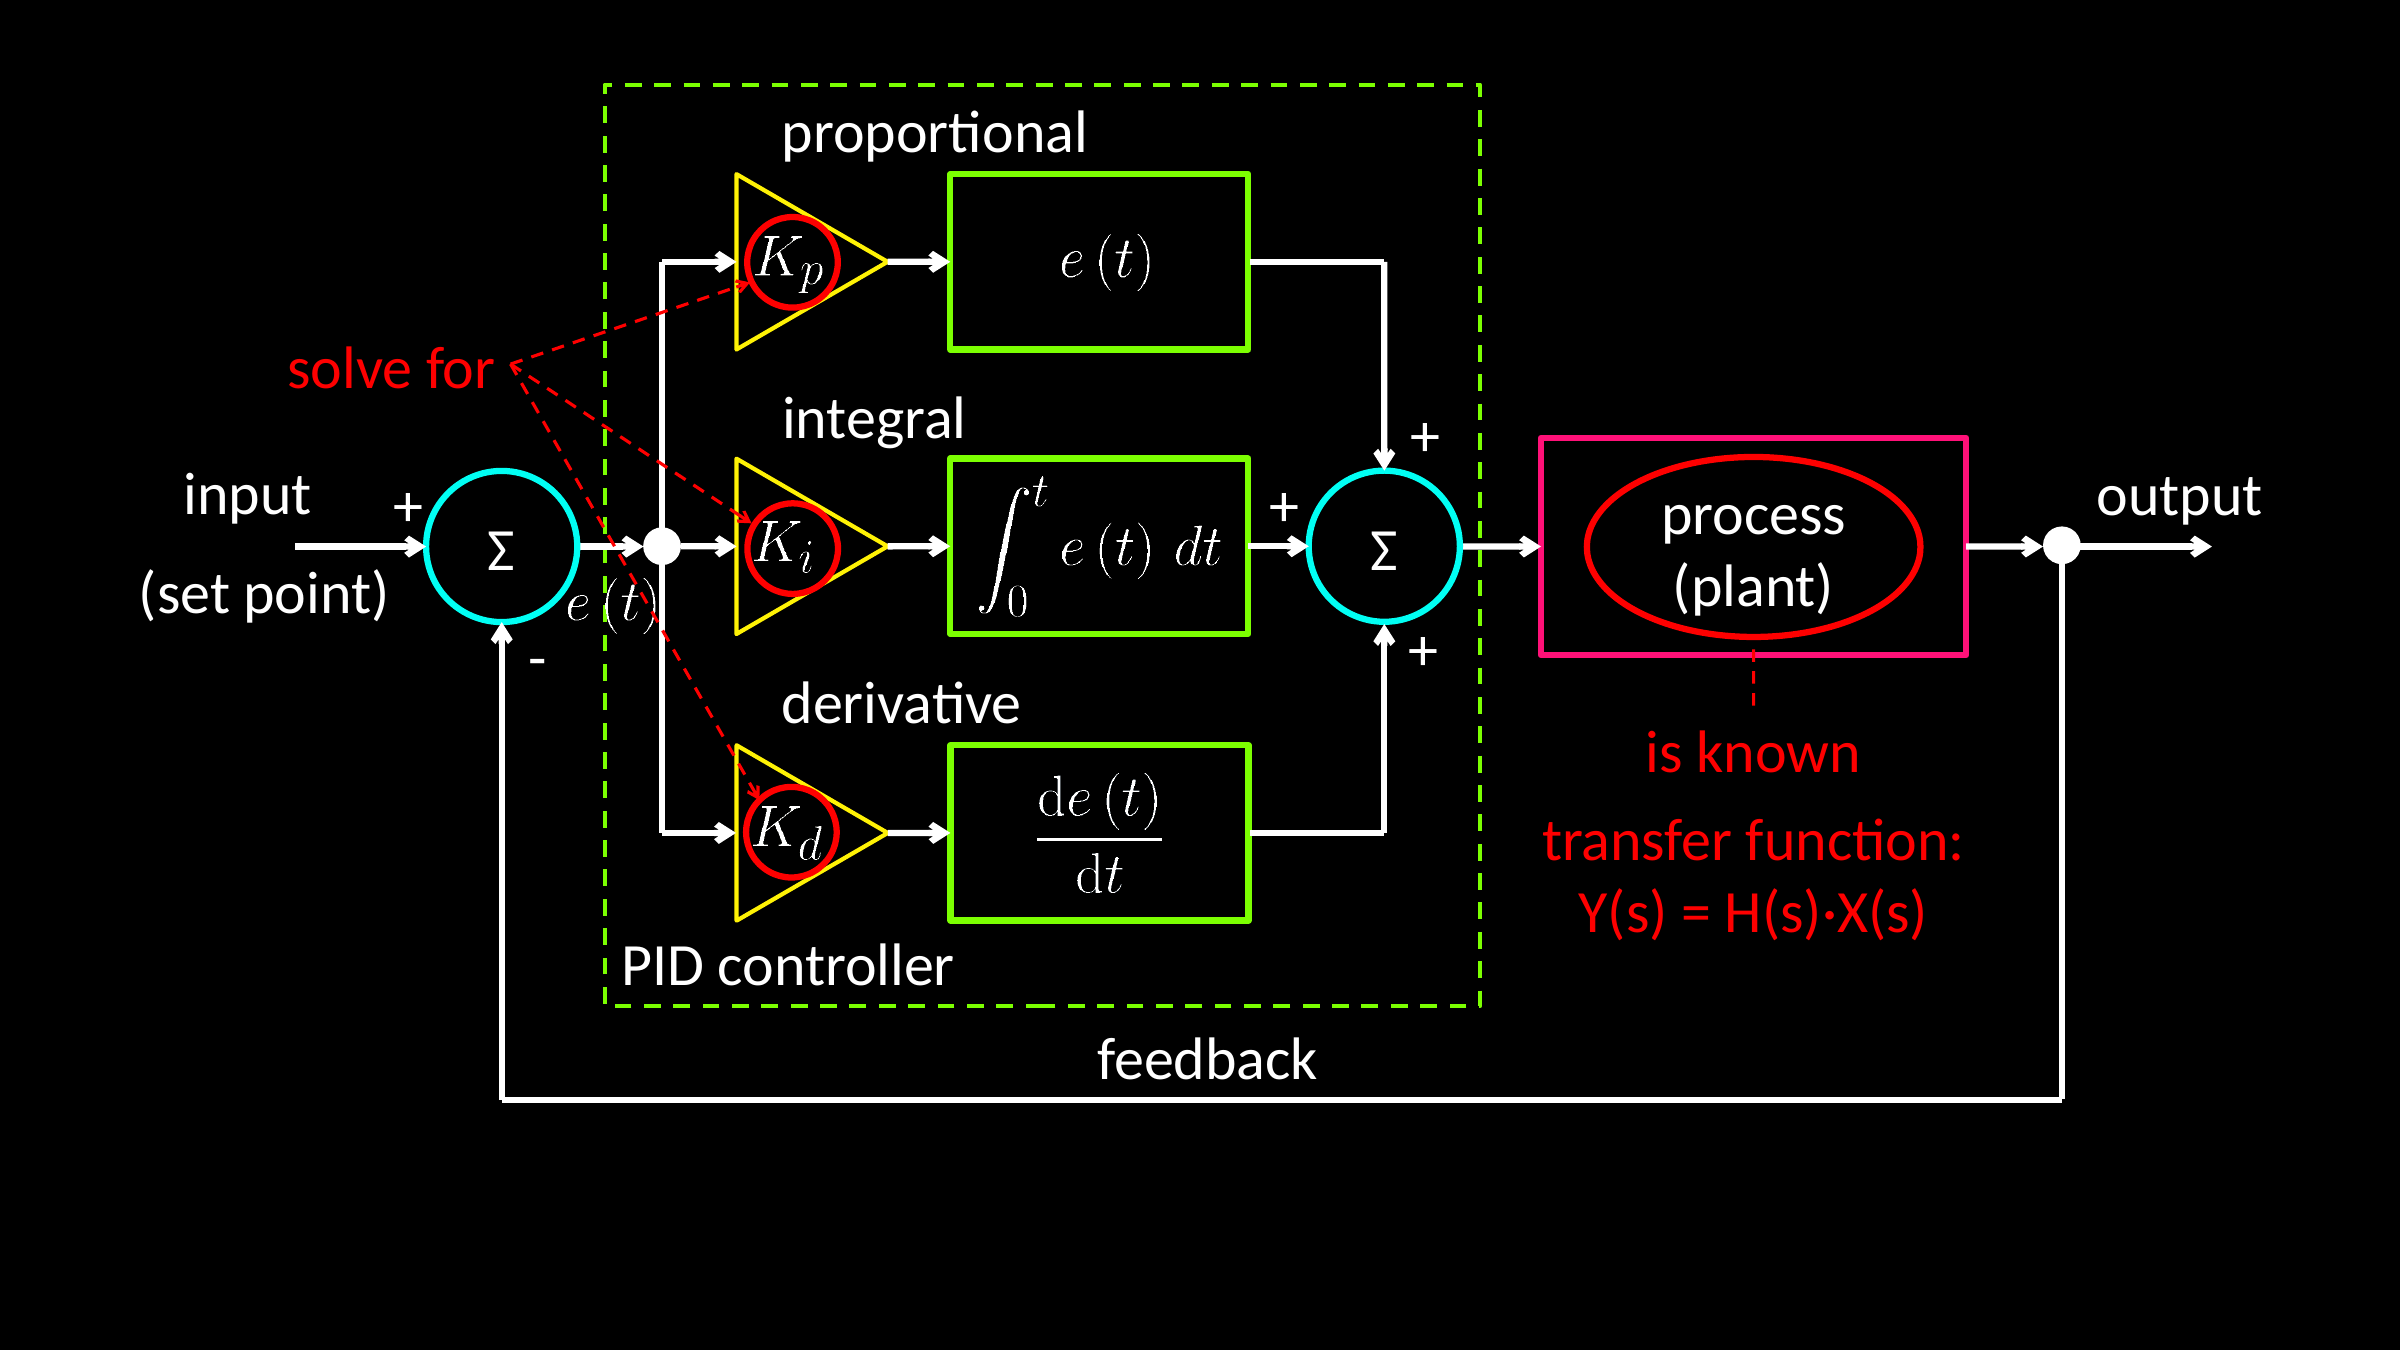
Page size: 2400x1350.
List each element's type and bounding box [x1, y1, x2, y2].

text_box [168, 446, 327, 534]
picture [760, 520, 813, 573]
picture [754, 236, 823, 294]
text_box [124, 83, 2278, 1101]
picture [752, 806, 823, 860]
picture [1036, 772, 1162, 894]
picture [977, 476, 1221, 618]
picture [1060, 233, 1151, 291]
